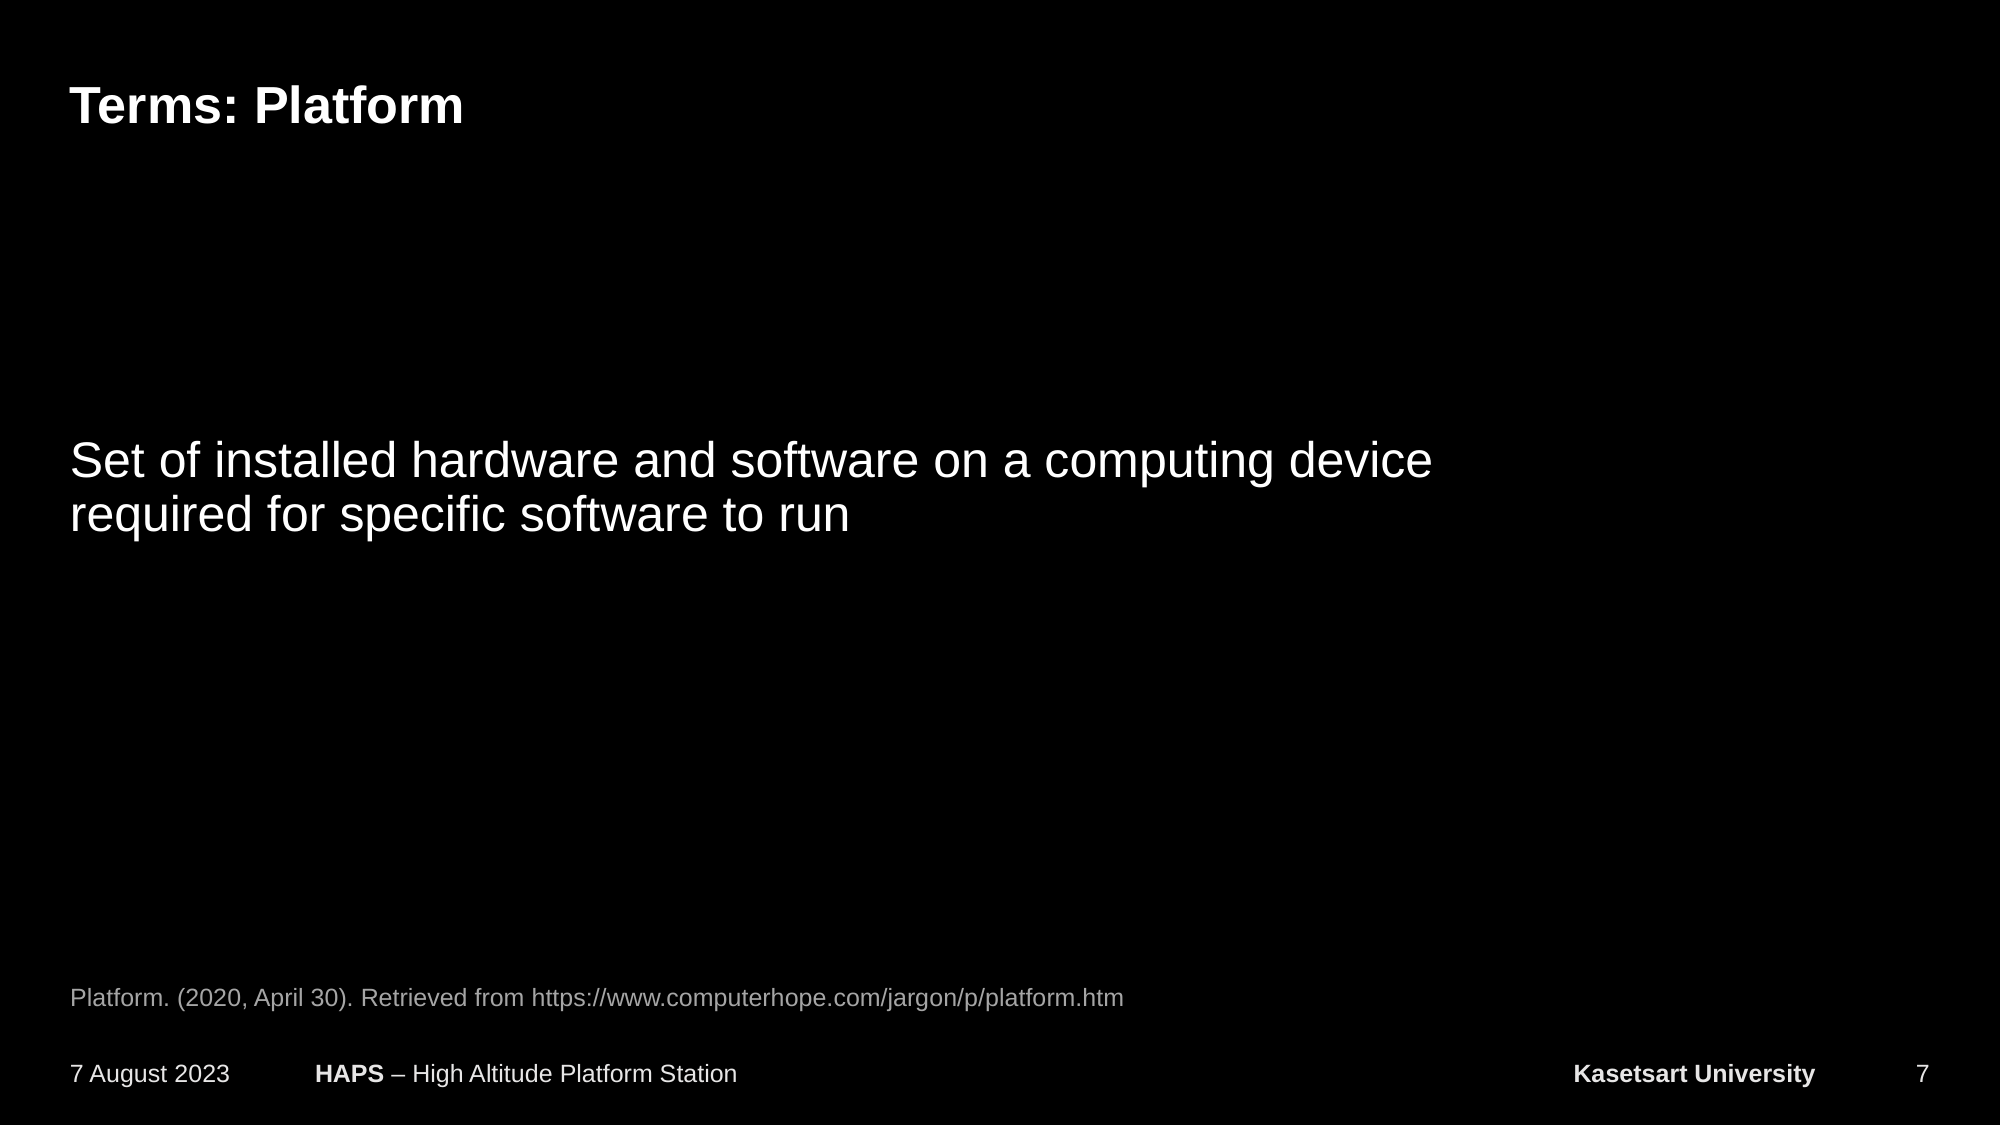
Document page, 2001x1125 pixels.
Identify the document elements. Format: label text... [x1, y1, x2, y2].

title Terms: Platform [55, 59, 1945, 155]
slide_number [55, 1042, 248, 1103]
slide_number 7 [1858, 1042, 1945, 1103]
footer HAPS – High Altitude Platform Station Kasetsart University [272, 1042, 1858, 1103]
list Platform. (2020, April 30). Retrieved from https://www.computerhope.com/jargon/p/platform.htm [55, 821, 1945, 1020]
list Set of installed hardware and software on a computing device required for specific software to run [55, 178, 1945, 799]
